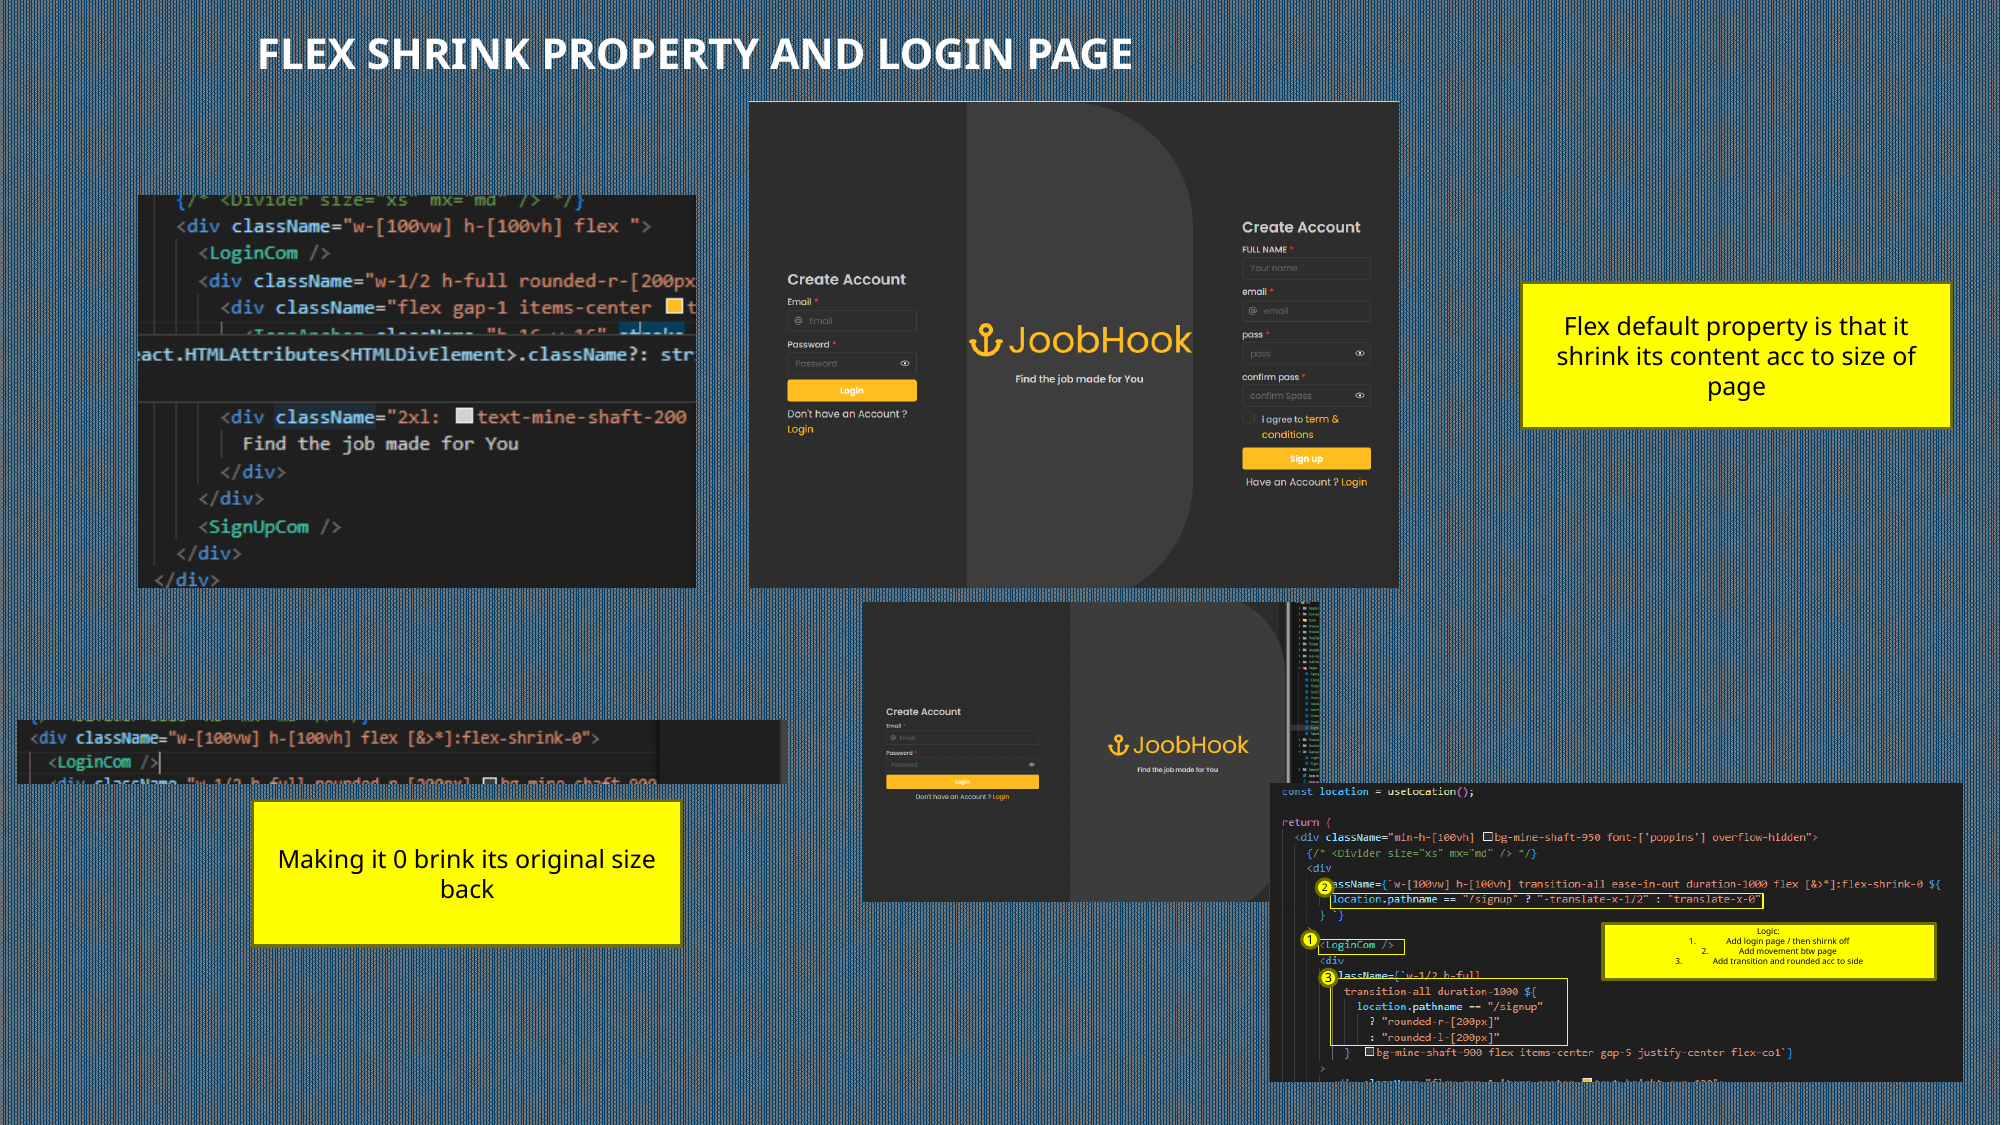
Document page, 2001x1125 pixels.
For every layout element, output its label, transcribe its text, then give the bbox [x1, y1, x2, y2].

text_box Flex default property is that it shrink its content acc to size of page [1520, 281, 1953, 430]
picture [862, 602, 1964, 1083]
picture [16, 720, 788, 784]
text_box Making it 0 brink its original size back [251, 799, 683, 948]
picture [138, 194, 696, 588]
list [749, 100, 1400, 588]
title Flex shrink property and login page [17, 24, 1374, 86]
